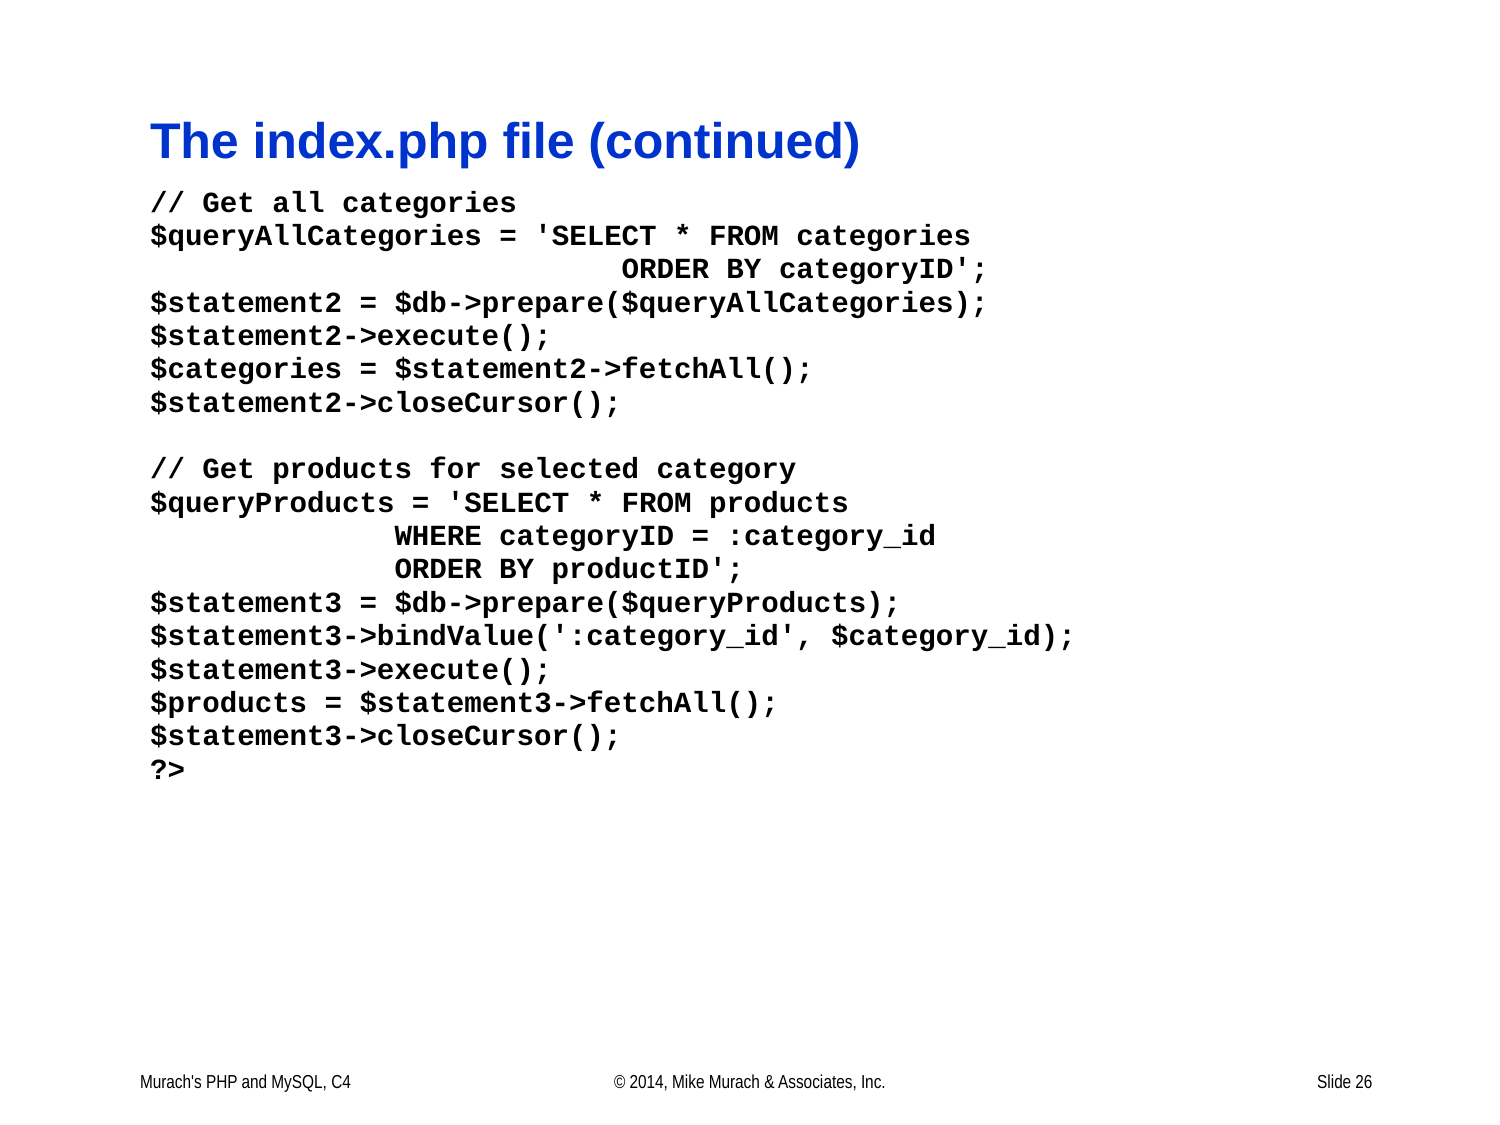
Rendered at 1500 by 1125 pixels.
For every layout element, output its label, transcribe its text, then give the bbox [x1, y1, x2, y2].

slide_number Slide 26 [1074, 1025, 1388, 1100]
footer © 2014, Mike Murach & Associates, Inc. [474, 1069, 1025, 1100]
slide_number Murach's PHP and MySQL, C4 [125, 1025, 450, 1100]
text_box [149, 112, 1128, 183]
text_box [149, 187, 1346, 1060]
